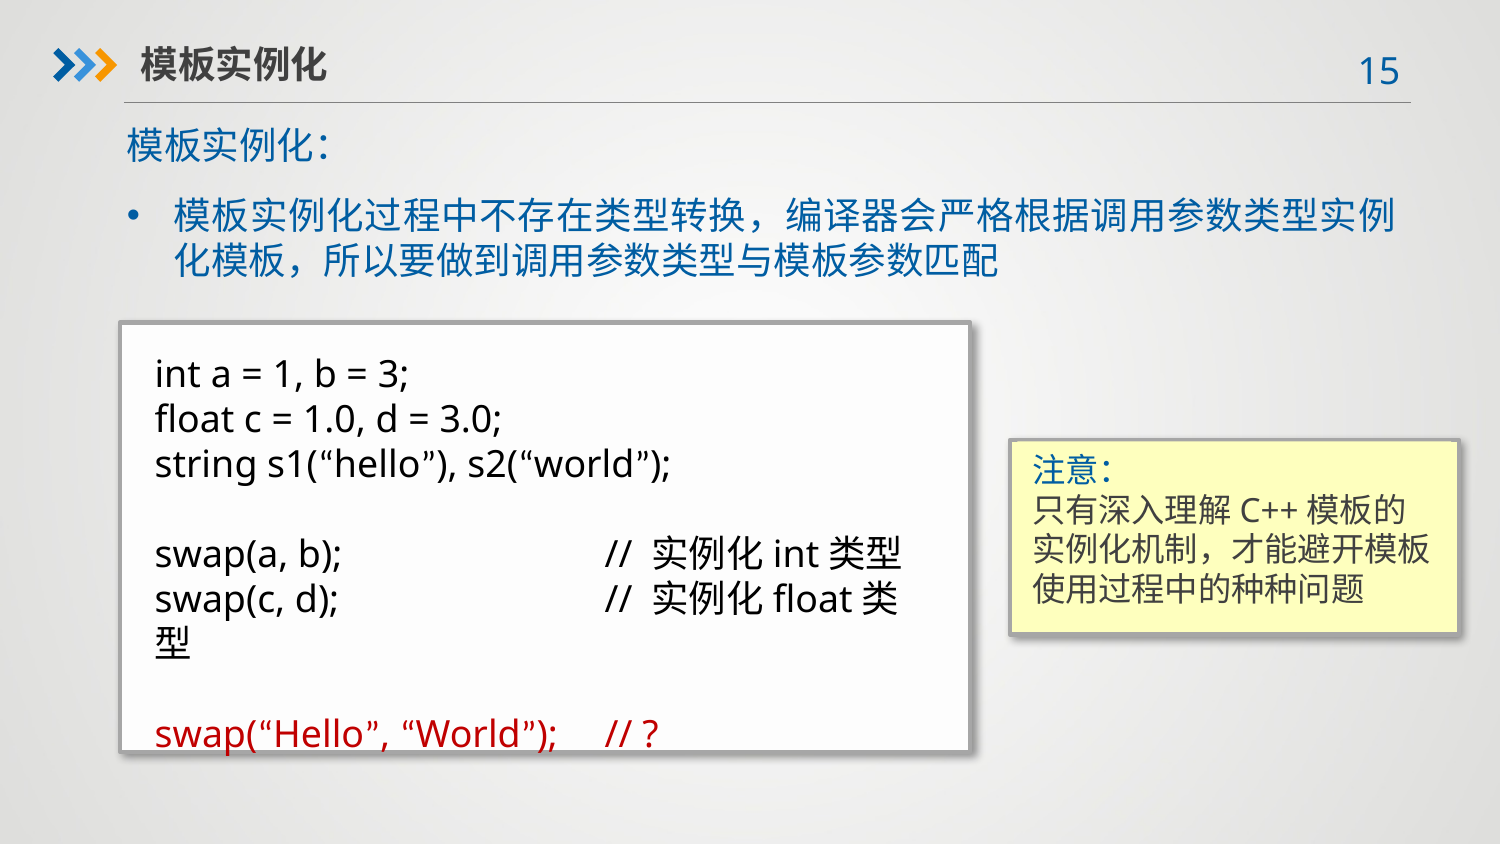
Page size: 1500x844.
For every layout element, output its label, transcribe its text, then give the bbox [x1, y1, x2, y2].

text_box 模板实例化： 模板实例化过程中不存在类型转换，编译器会严格根据调用参数类型实例化模板，所以要做到调用参数类型与模板参数匹配 [112, 114, 1412, 290]
text_box 模板实例化 [140, 32, 526, 95]
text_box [119, 322, 971, 752]
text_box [1009, 439, 1459, 635]
picture [0, 0, 1500, 844]
